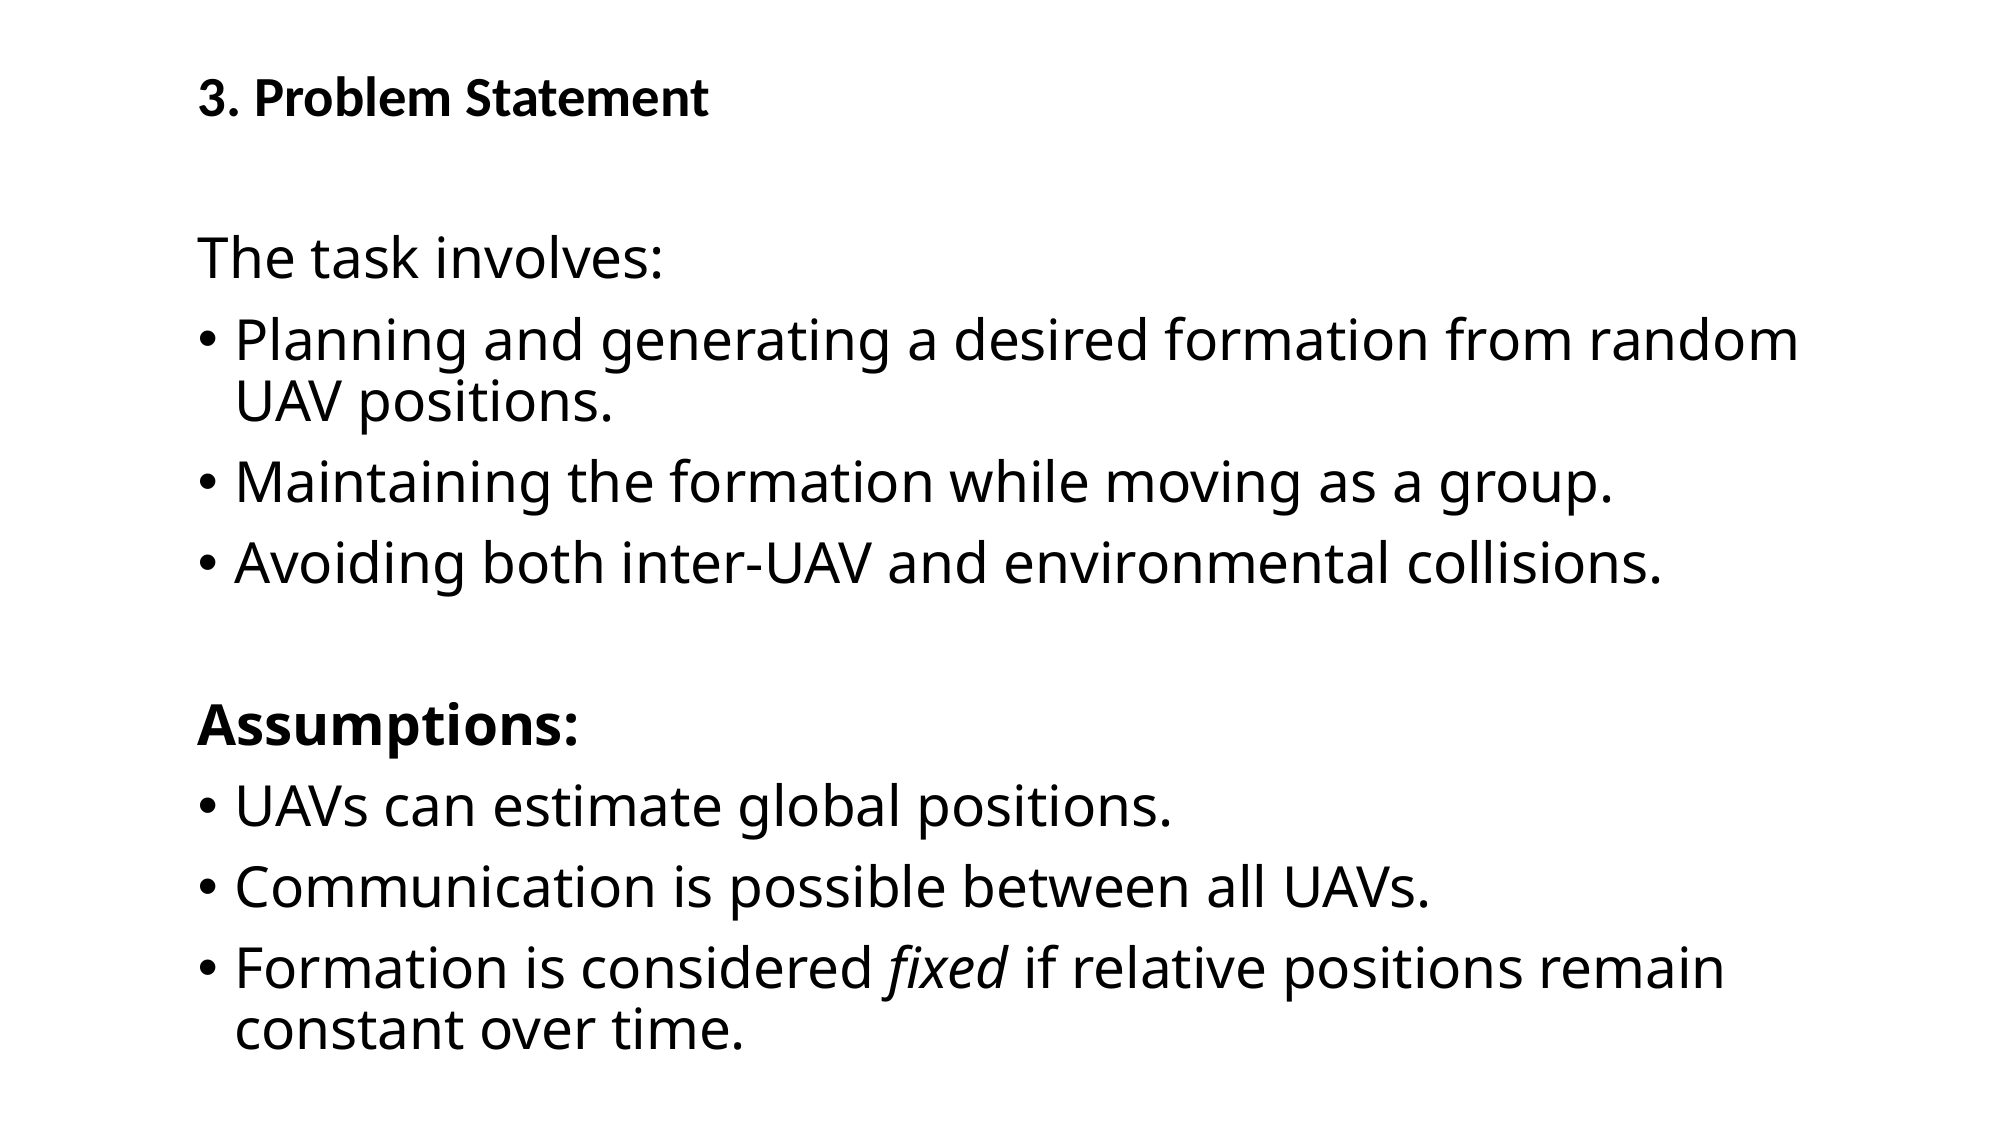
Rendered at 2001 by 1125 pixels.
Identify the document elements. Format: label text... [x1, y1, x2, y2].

list 3. Problem Statement The task involves: Planning and generating a desired formation from random UAV positions. Maintaining the formation while moving as a group. Avoiding both inter-UAV and environmental collisions. Assumptions: UAVs can estimate global positions. Communication is possible between all UAVs. Formation is considered fixed if relative positions remain constant over time. [183, 60, 1852, 1077]
